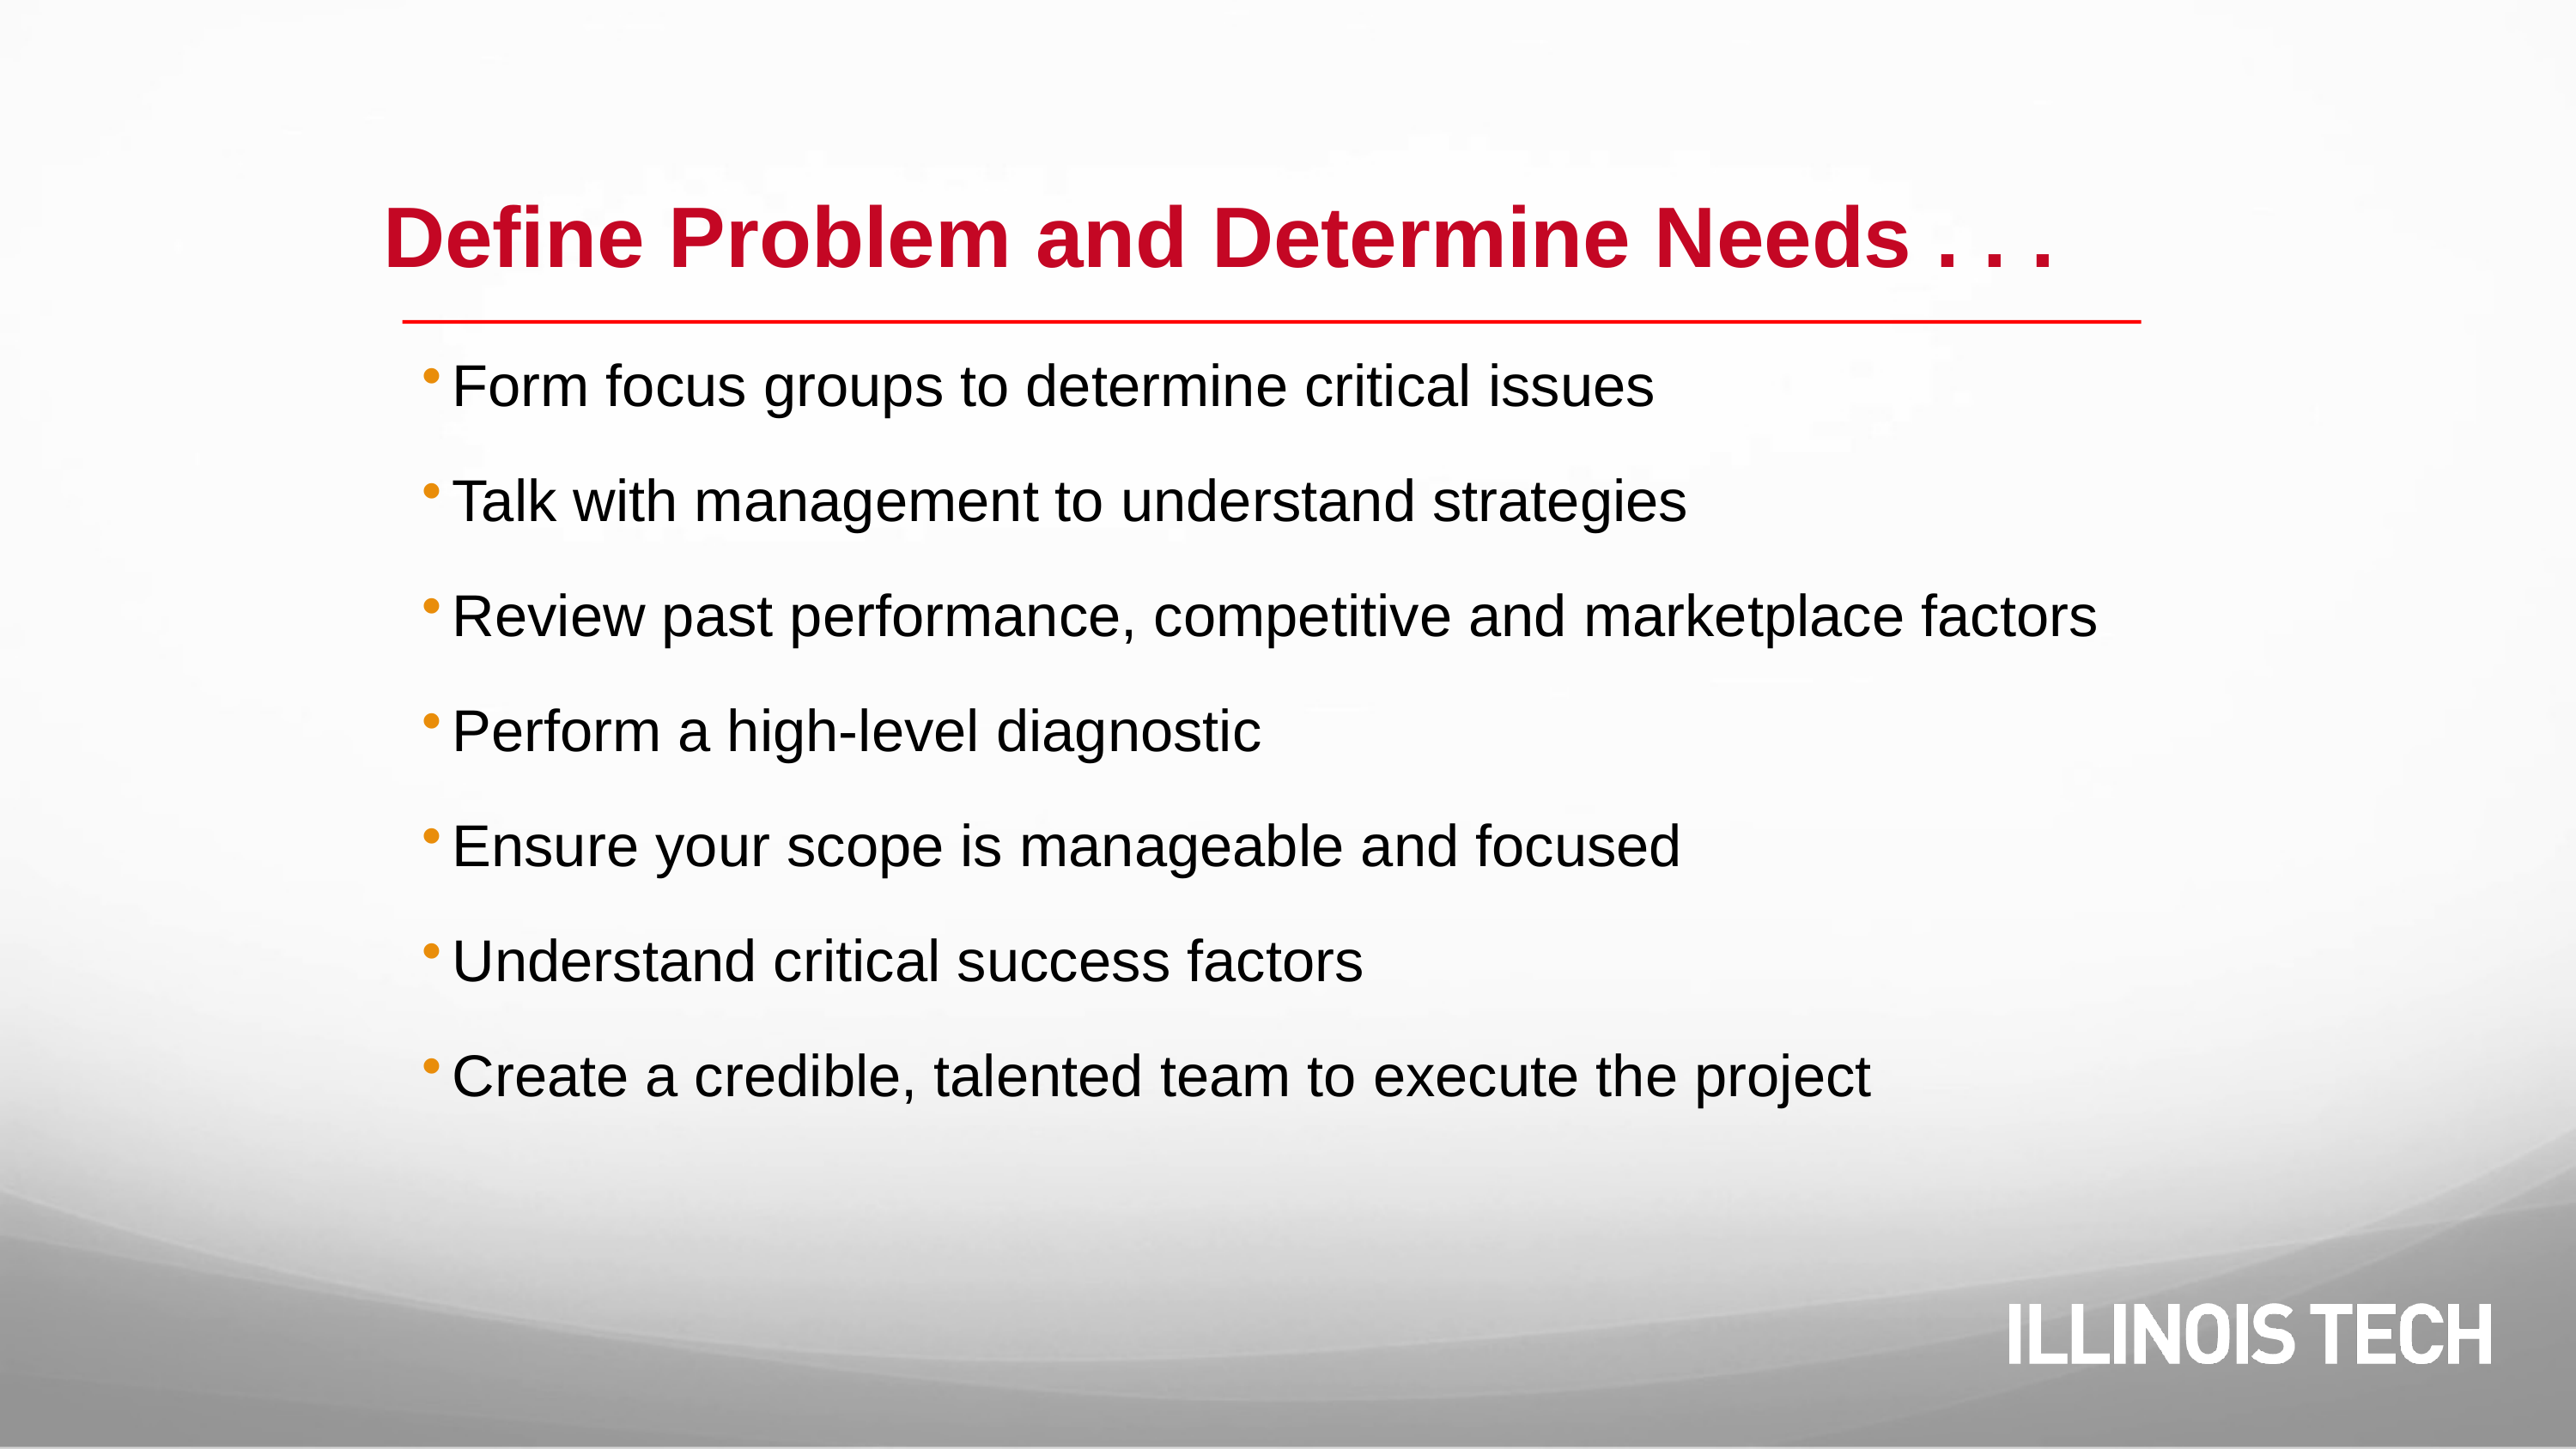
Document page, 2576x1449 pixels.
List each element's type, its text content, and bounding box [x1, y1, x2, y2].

text_box Define Problem and Determine Needs . . . [370, 112, 2190, 355]
picture [0, 0, 2576, 1449]
text_box Form focus groups to determine critical issues Talk with management to understand strategies Review past performance, competitive and marketplace factors Perform a high-level diagnostic Ensure your scope is manageable and focused Understand critical success factors Create a credible, talented team to execute the project [402, 337, 2126, 1385]
